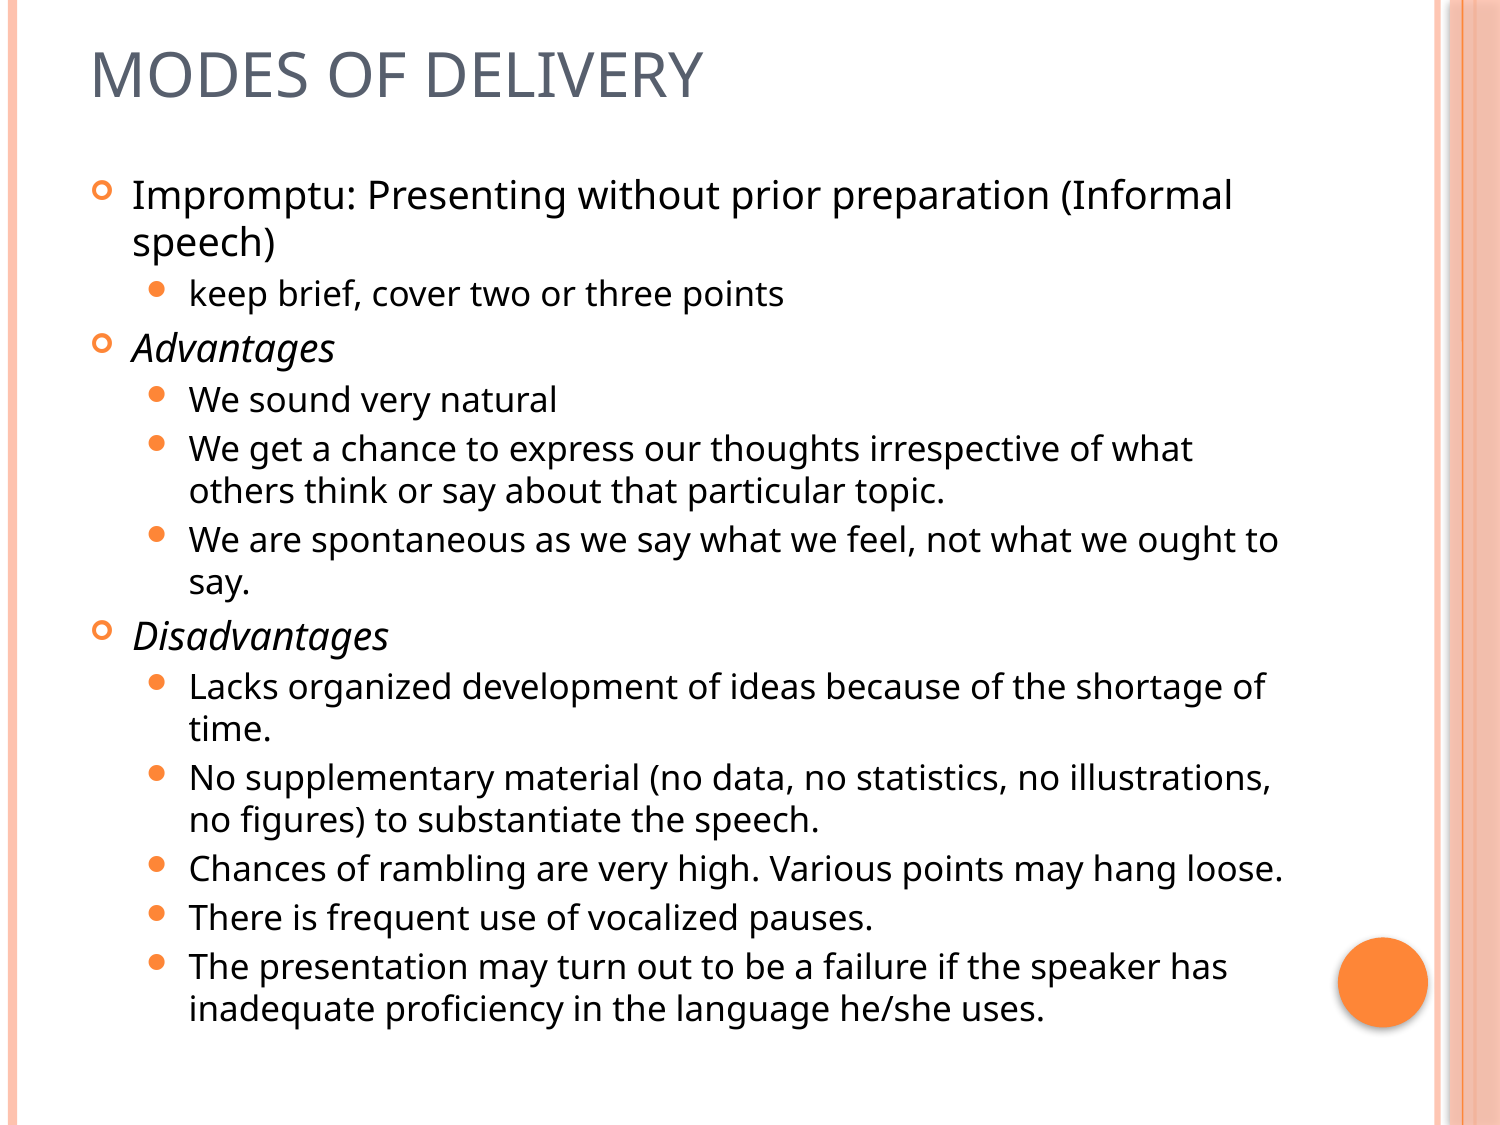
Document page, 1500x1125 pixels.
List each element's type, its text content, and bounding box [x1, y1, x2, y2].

list Impromptu: Presenting without prior preparation (Informal speech) keep brief, cover two or three points Advantages We sound very natural We get a chance to express our thoughts irrespective of what others think or say about that particular topic. We are spontaneous as we say what we feel, not what we ought to say. Disadvantages Lacks organized development of ideas because of the shortage of time. No supplementary material (no data, no statistics, no illustrations, no figures) to substantiate the speech. Chances of rambling are very high. Various points may hang loose. There is frequent use of vocalized pauses. The presentation may turn out to be a failure if the speaker has inadequate proficiency in the language he/she uses. [75, 162, 1300, 1038]
title Modes of delivery [75, 24, 1300, 118]
